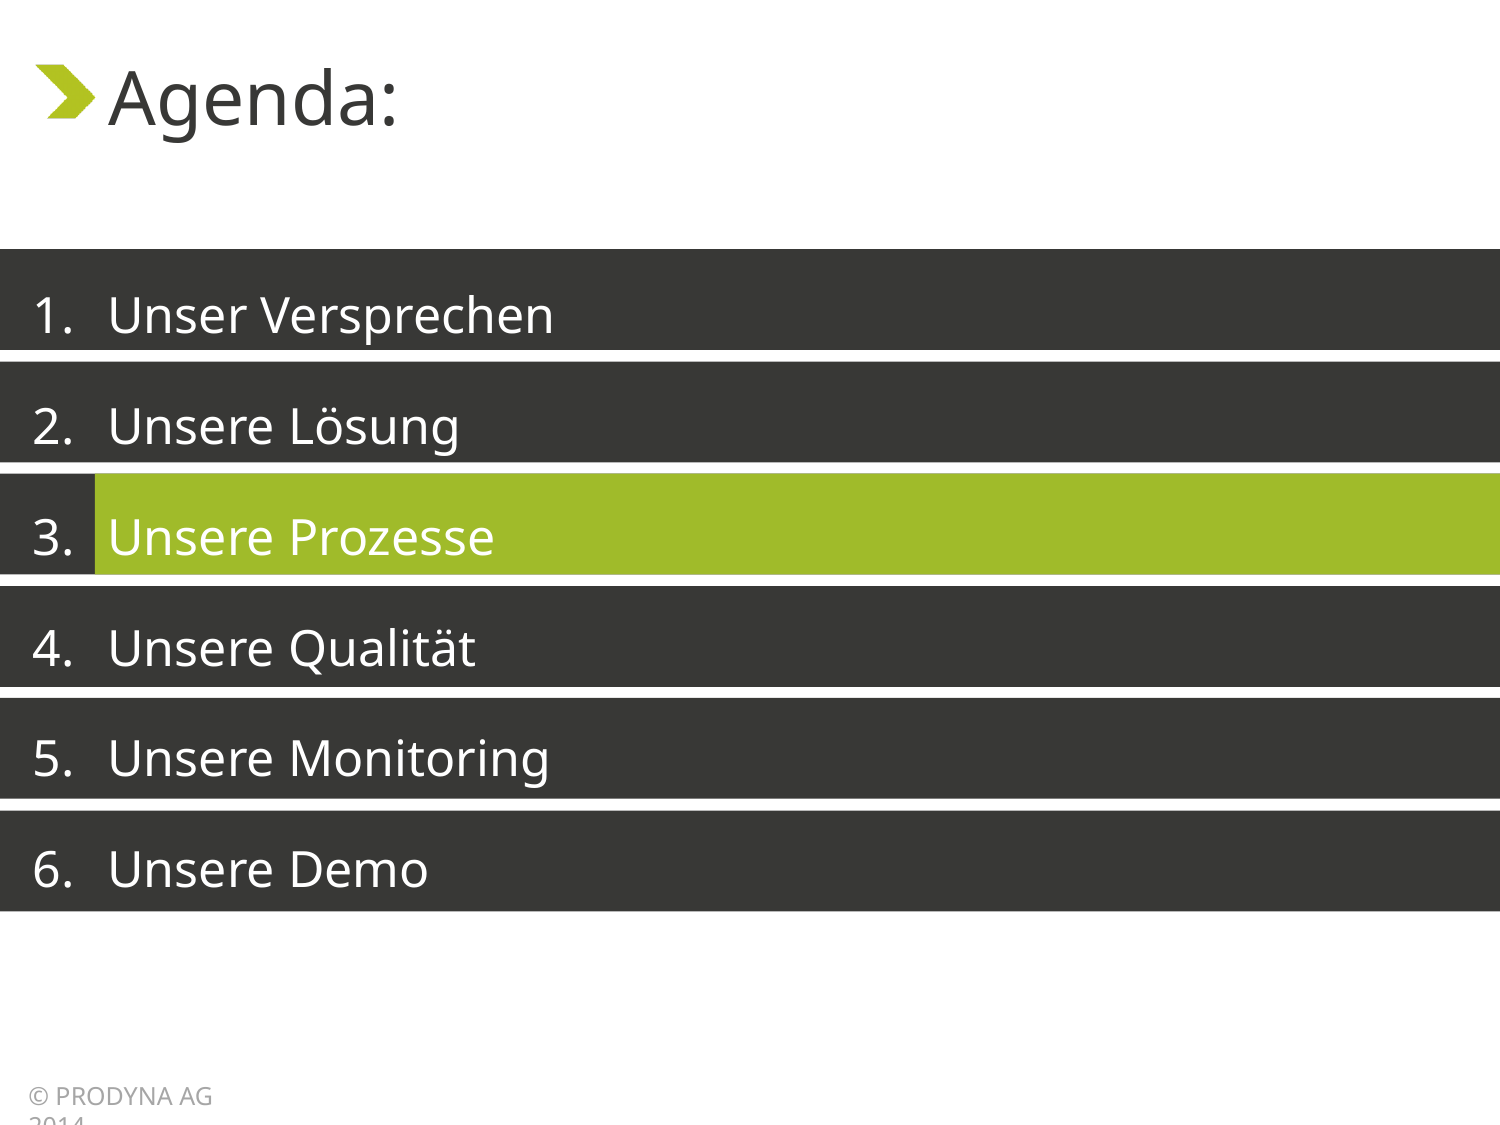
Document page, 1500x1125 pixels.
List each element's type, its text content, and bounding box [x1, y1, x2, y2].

picture [31, 52, 99, 137]
subtitle Unser Versprechen Unsere Lösung Unsere Prozesse Unsere Qualität Unsere Monitoring Unsere Demo [17, 246, 1433, 1032]
